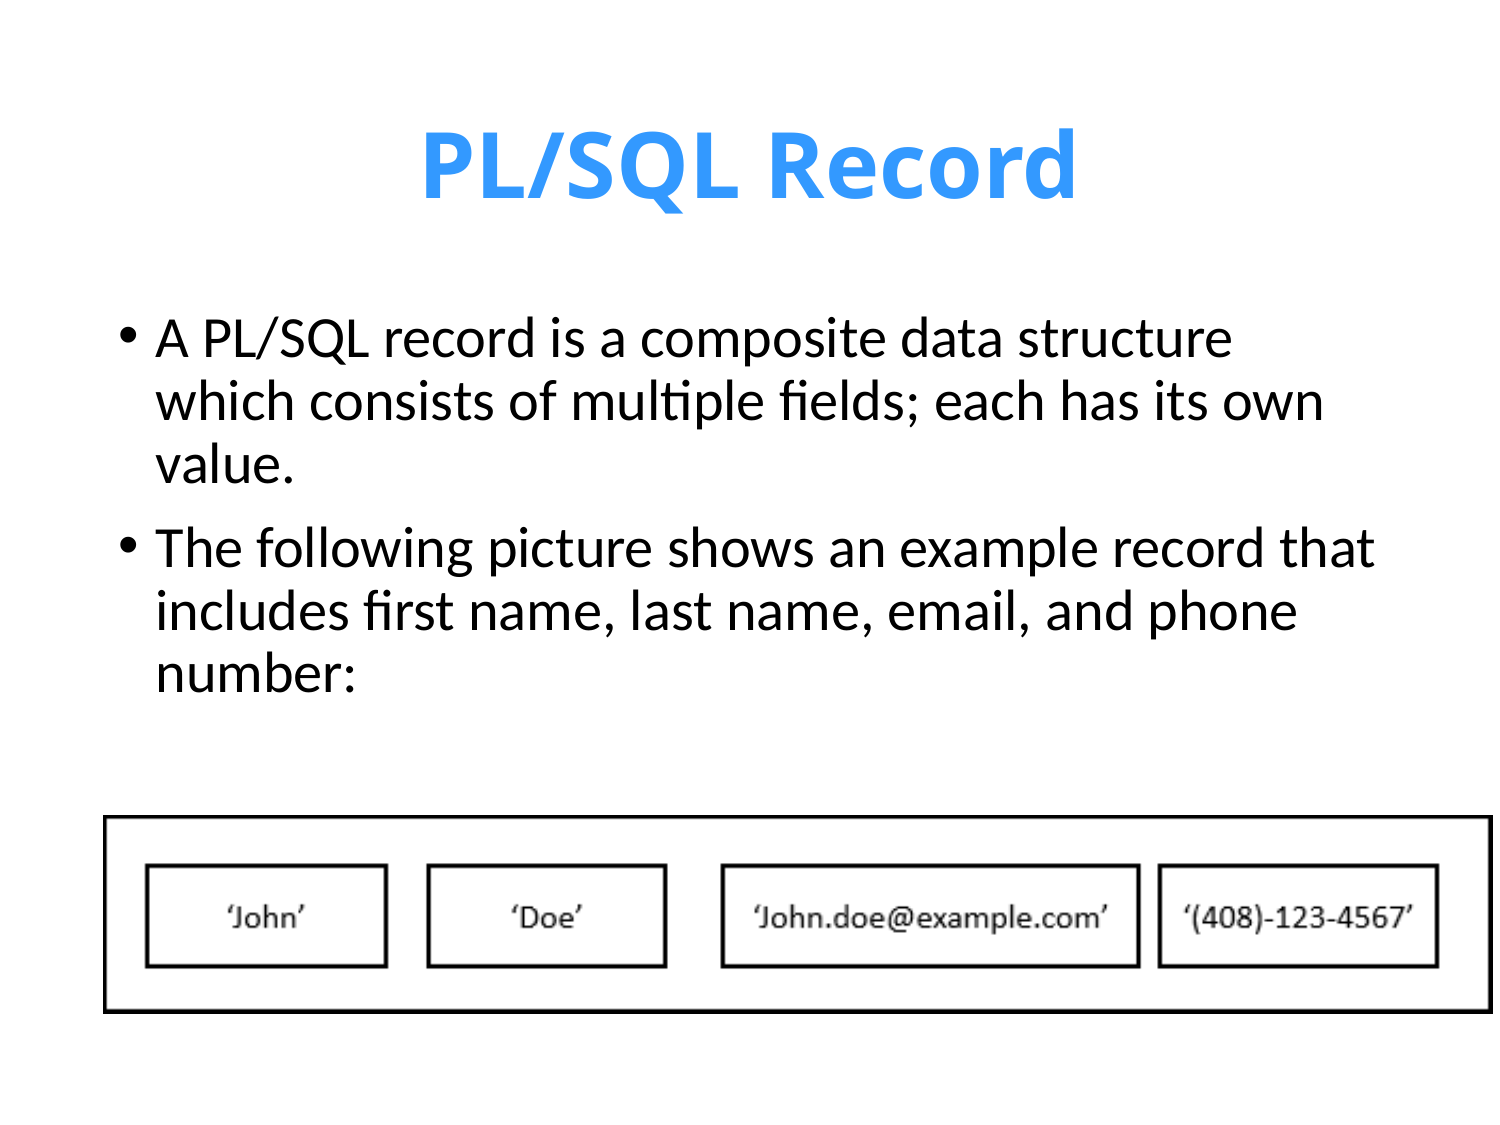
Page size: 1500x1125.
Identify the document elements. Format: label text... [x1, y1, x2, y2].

picture [103, 815, 1493, 1014]
title PL/SQL Record [103, 59, 1397, 278]
list A PL/SQL record is a composite data structure which consists of multiple fields; each has its own value. The following picture shows an example record that includes first name, last name, email, and phone number: [103, 299, 1397, 815]
